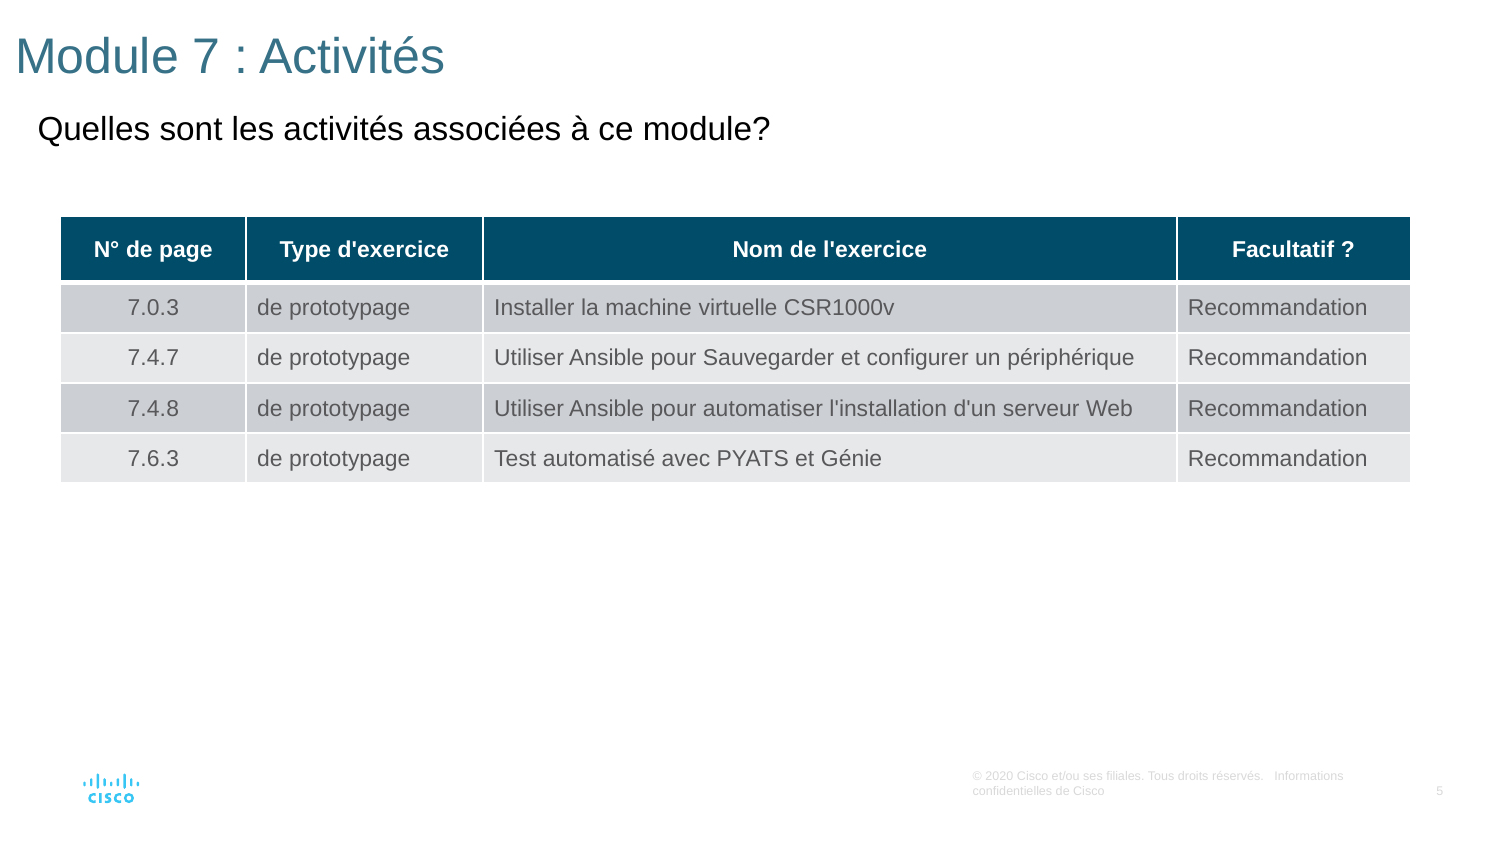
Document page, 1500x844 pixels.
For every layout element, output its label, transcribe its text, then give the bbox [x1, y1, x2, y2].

table_cell Utiliser Ansible pour automatiser l'installation d'un serveur Web [484, 384, 1176, 432]
table_header Facultatif ? [1178, 217, 1410, 280]
table_cell 7.6.3 [61, 434, 245, 482]
table_cell 7.0.3 [61, 285, 245, 332]
table_cell Recommandation [1178, 384, 1410, 432]
table_cell Recommandation [1178, 434, 1410, 482]
table_cell Utiliser Ansible pour Sauvegarder et configurer un périphérique [484, 334, 1176, 382]
table_cell 7.4.7 [61, 334, 245, 382]
table_cell de prototypage [247, 285, 482, 332]
table_header Nom de l'exercice [484, 217, 1176, 280]
title Module 7 : Activités [0, 6, 1500, 100]
table_cell de prototypage [247, 334, 482, 382]
table_cell Test automatisé avec PYATS et Génie [484, 434, 1176, 482]
table_cell de prototypage [247, 384, 482, 432]
table_header Type d'exercice [247, 217, 482, 280]
table_cell Recommandation [1178, 334, 1410, 382]
table_cell Recommandation [1178, 285, 1410, 332]
list Quelles sont les activités associées à ce module? [22, 99, 1449, 158]
table_cell Installer la machine virtuelle CSR1000v [484, 285, 1176, 332]
table_cell 7.4.8 [61, 384, 245, 432]
table_header N° de page [61, 217, 245, 280]
table_cell de prototypage [247, 434, 482, 482]
